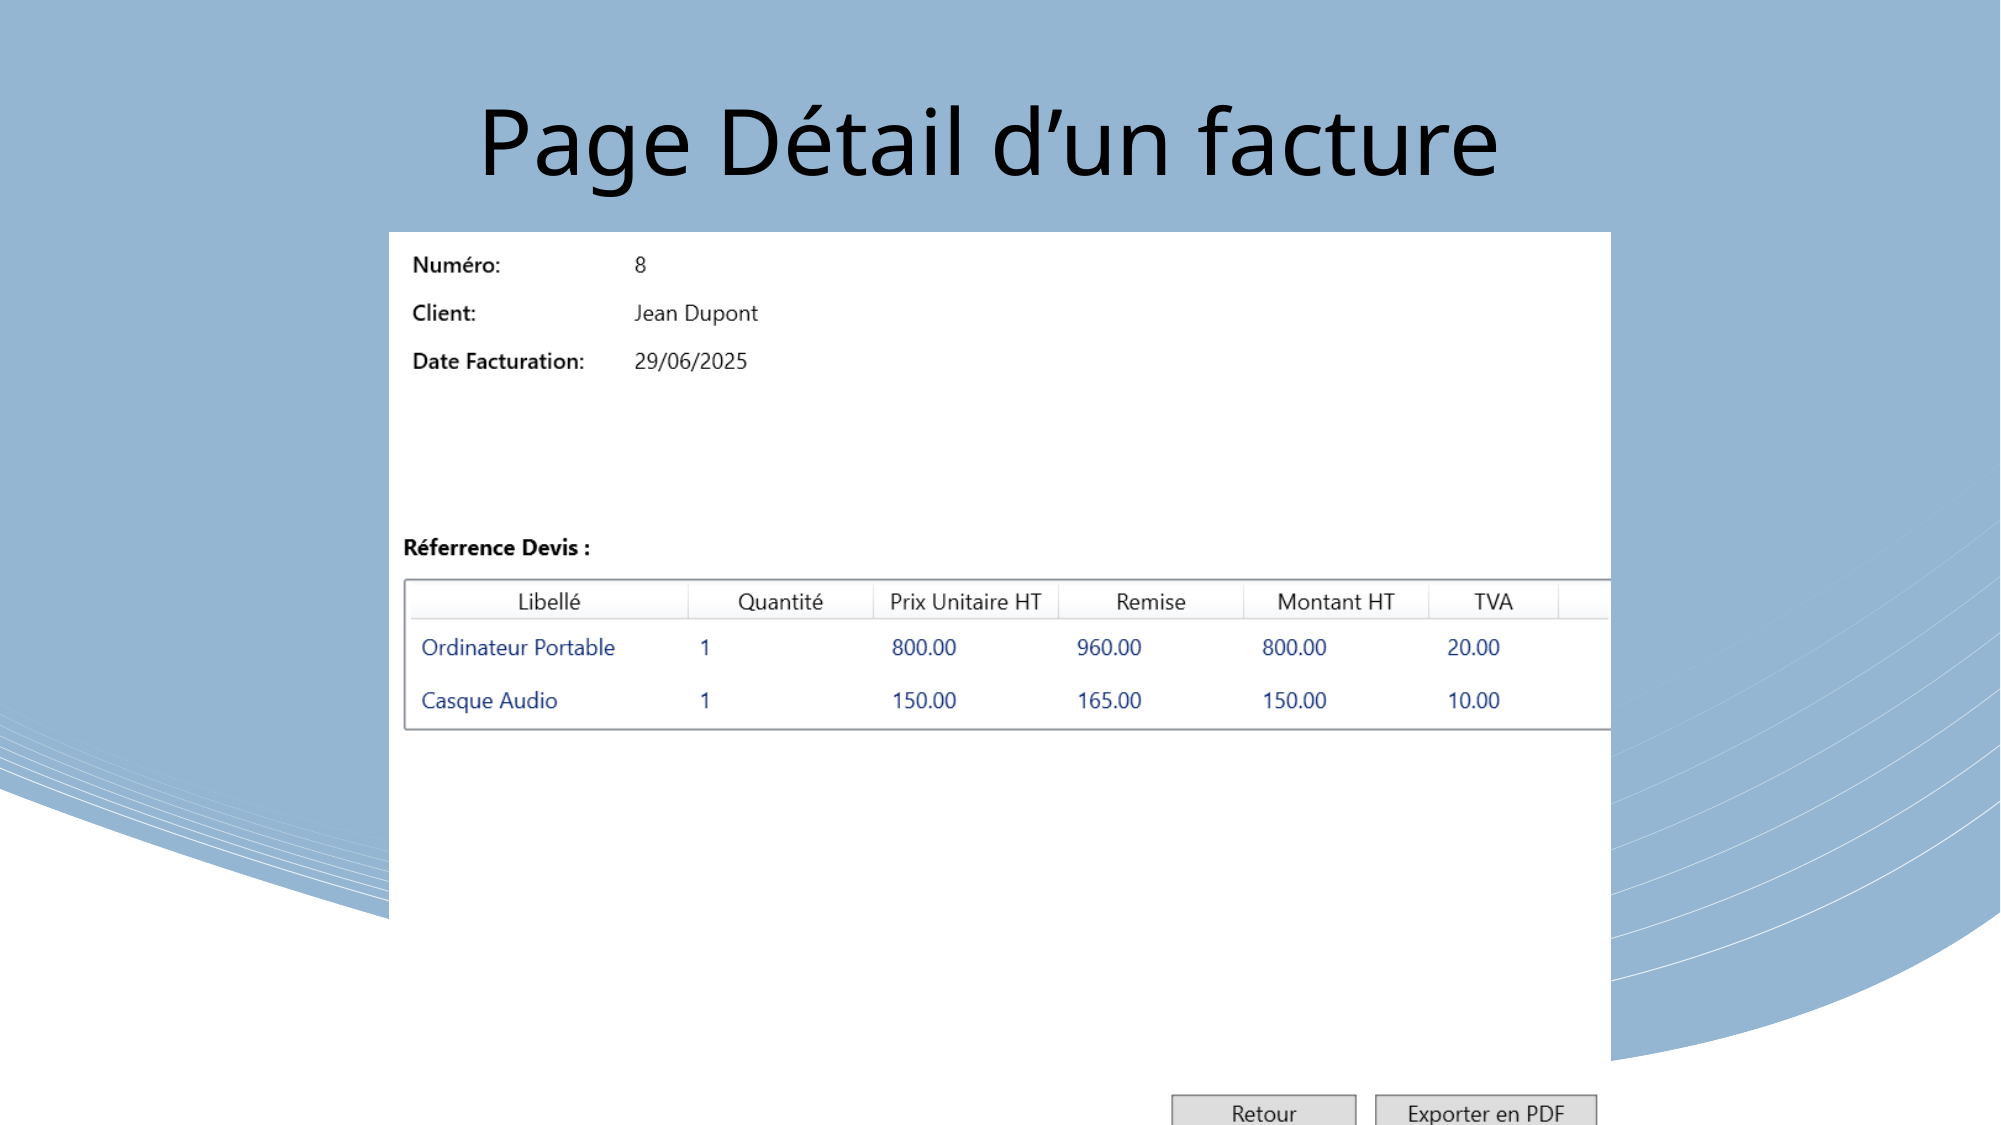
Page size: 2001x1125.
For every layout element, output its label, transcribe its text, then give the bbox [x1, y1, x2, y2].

picture [389, 232, 1611, 1125]
title Page Détail d’un facture [99, 45, 1881, 233]
